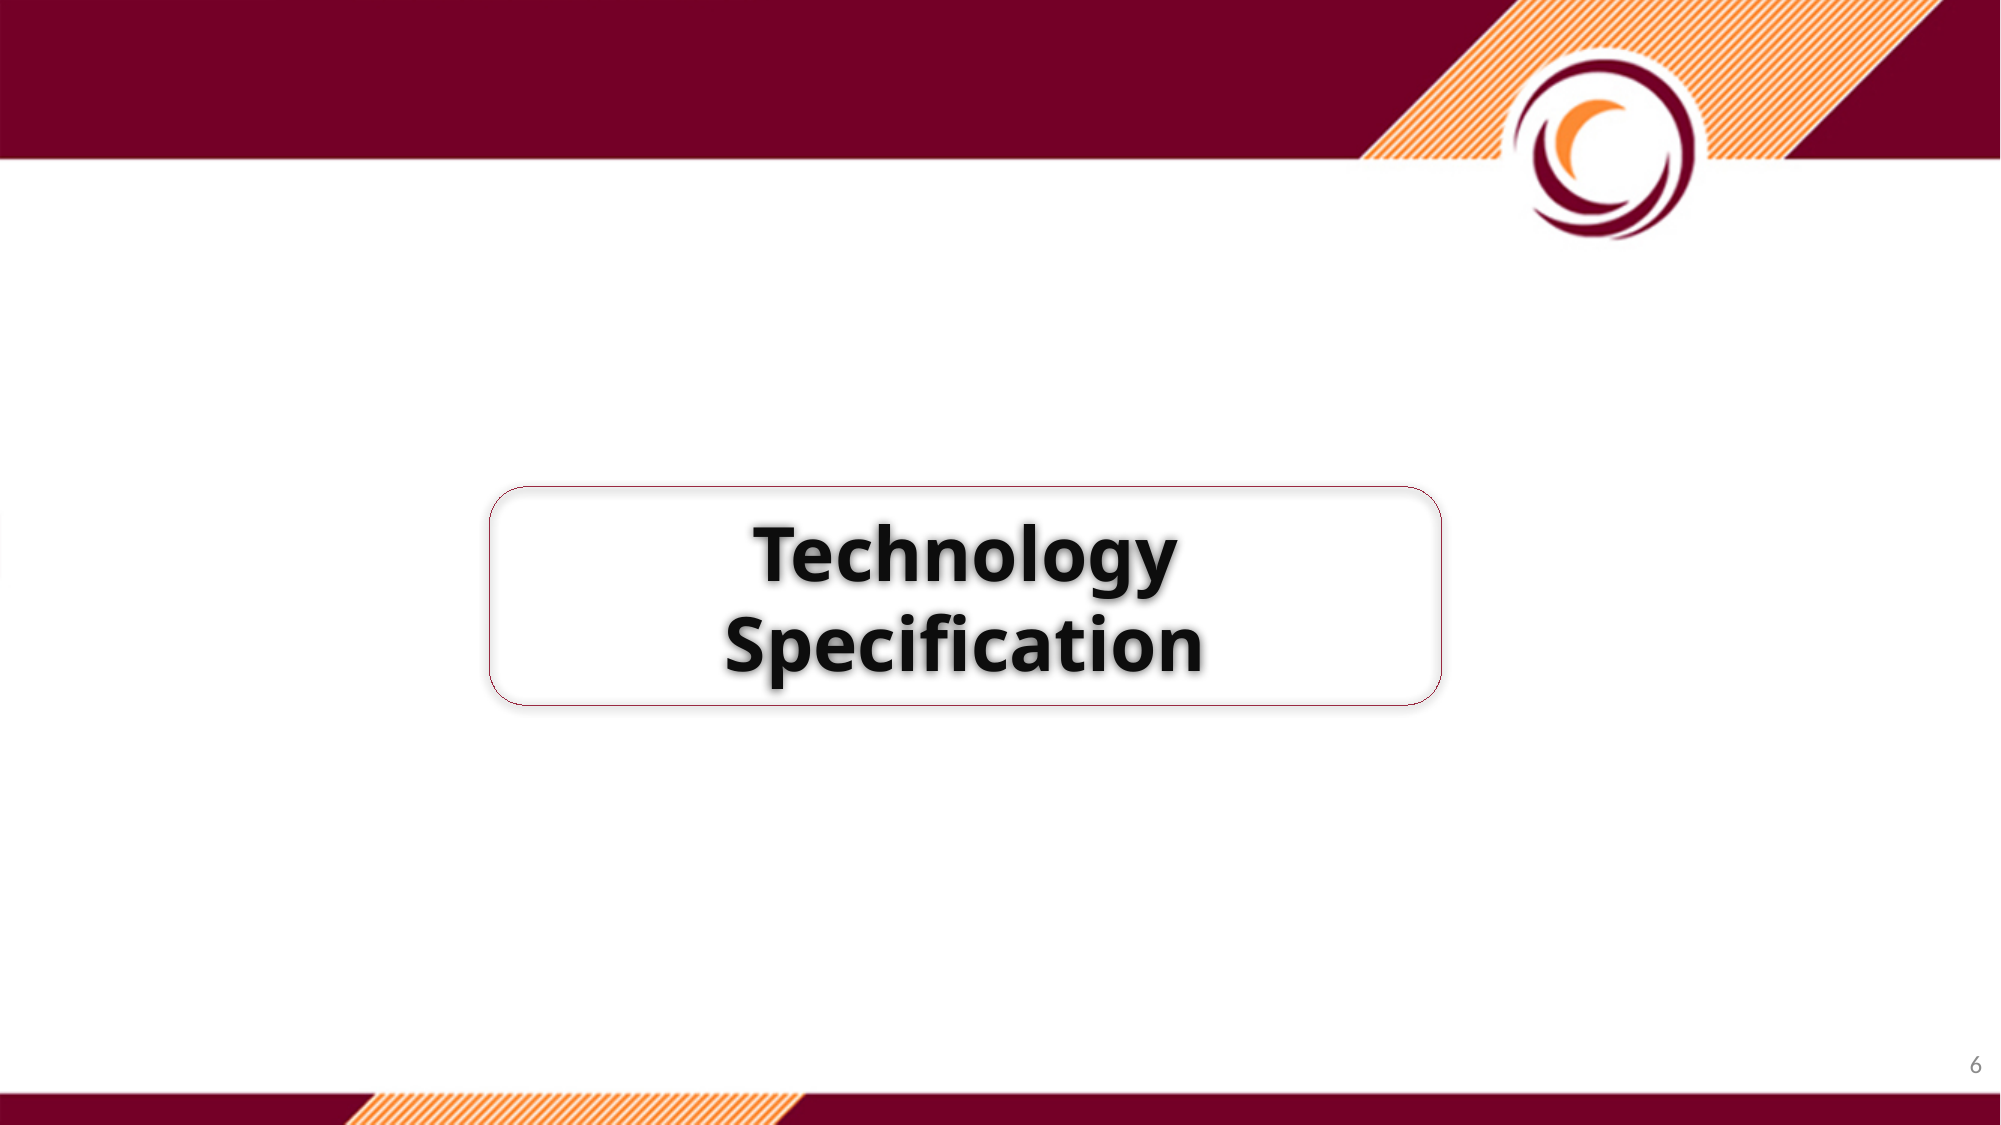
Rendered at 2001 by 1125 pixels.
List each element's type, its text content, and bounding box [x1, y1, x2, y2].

picture [0, 0, 2001, 1125]
slide_number 6 [1547, 1033, 1998, 1094]
text_box Technology Specification [489, 486, 1442, 706]
